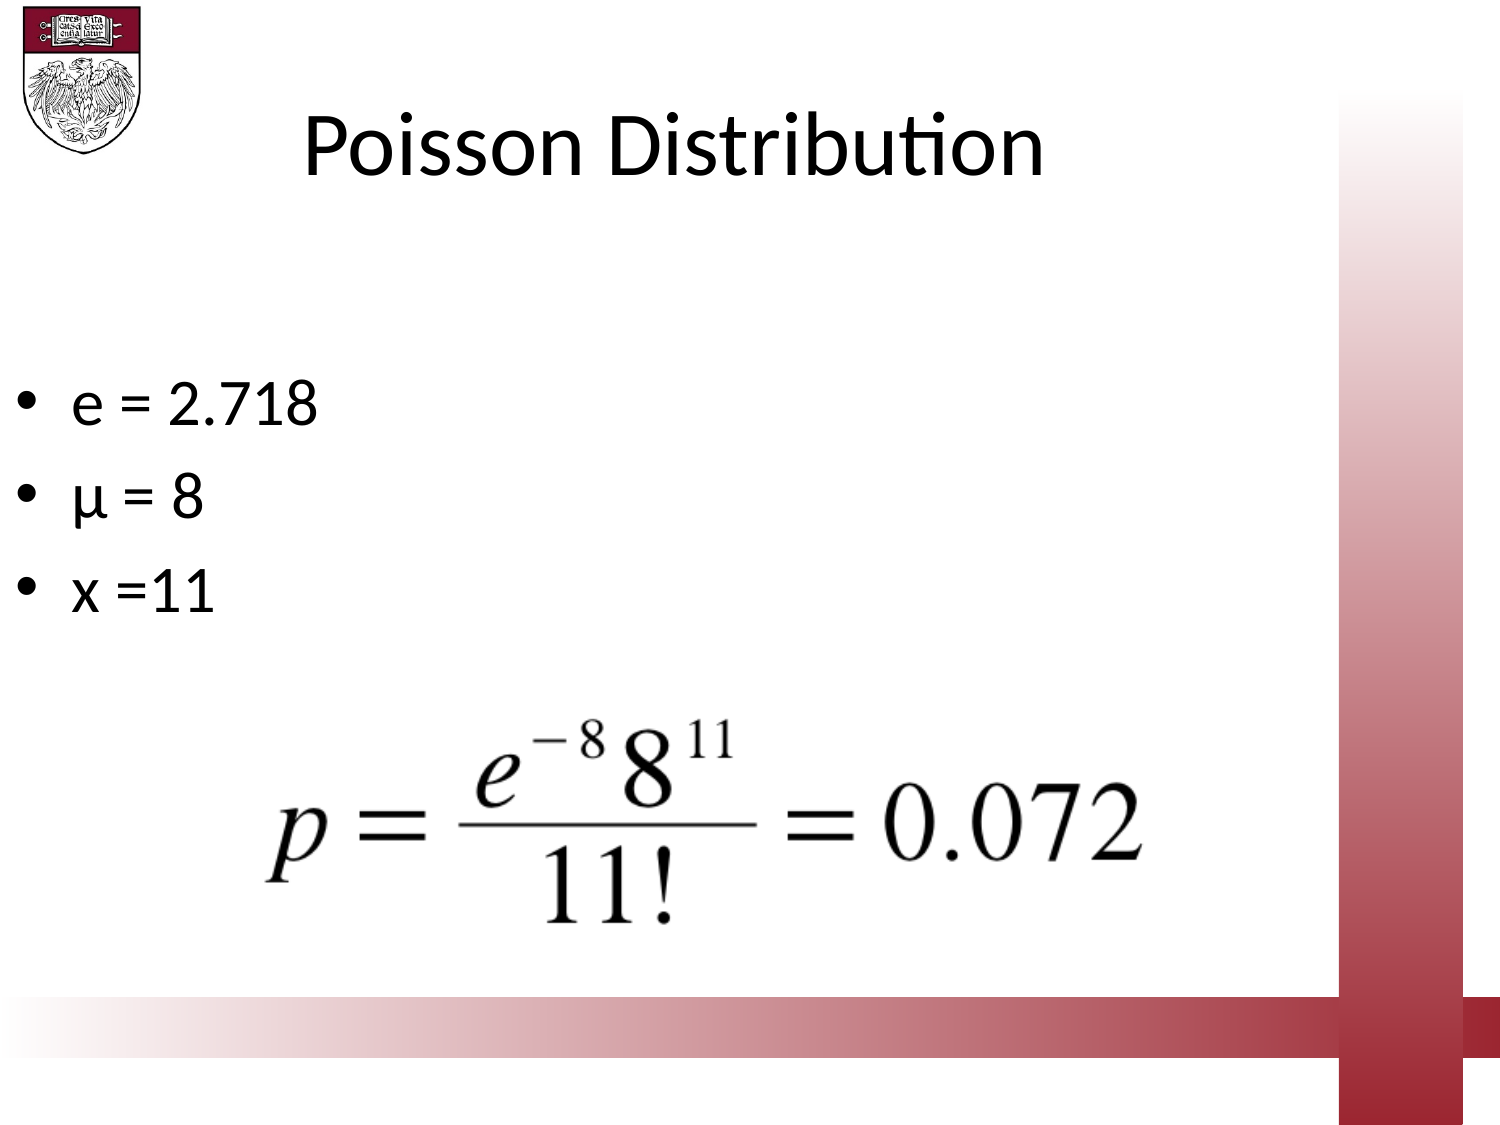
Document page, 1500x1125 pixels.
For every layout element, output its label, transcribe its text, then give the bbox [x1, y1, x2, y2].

list e = 2.718 µ = 8 x =11 [0, 351, 1275, 757]
picture [263, 707, 1150, 941]
title Poisson Distribution [0, 45, 1350, 233]
picture [0, 0, 163, 45]
